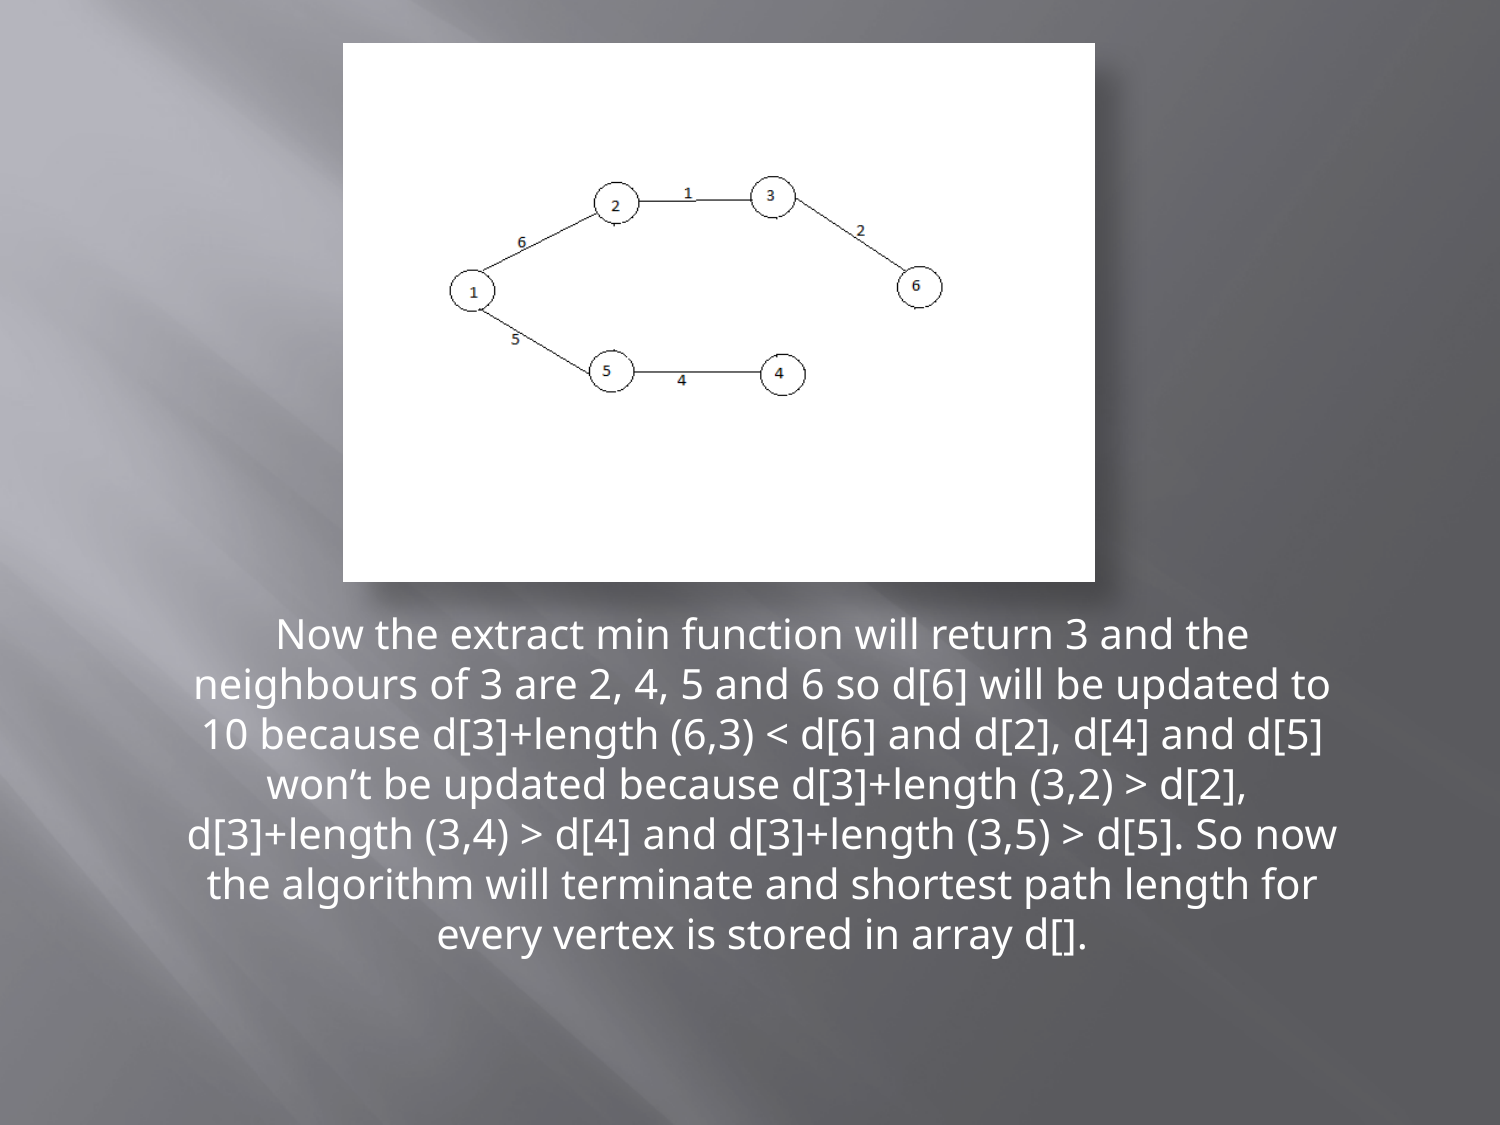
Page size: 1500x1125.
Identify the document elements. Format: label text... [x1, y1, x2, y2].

picture [349, 50, 1088, 576]
list Now the extract min function will return 3 and the neighbours of 3 are 2, 4, 5 and 6 so d[6] will be updated to 10 because d[3]+length (6,3) < d[6] and d[2], d[4] and d[5] won’t be updated because d[3]+length (3,2) > d[2], d[3]+length (3,4) > d[4] and d[3]+length (3,5) > d[5]. So now the algorithm will terminate and shortest path length for every vertex is stored in array d[]. [174, 600, 1350, 1038]
